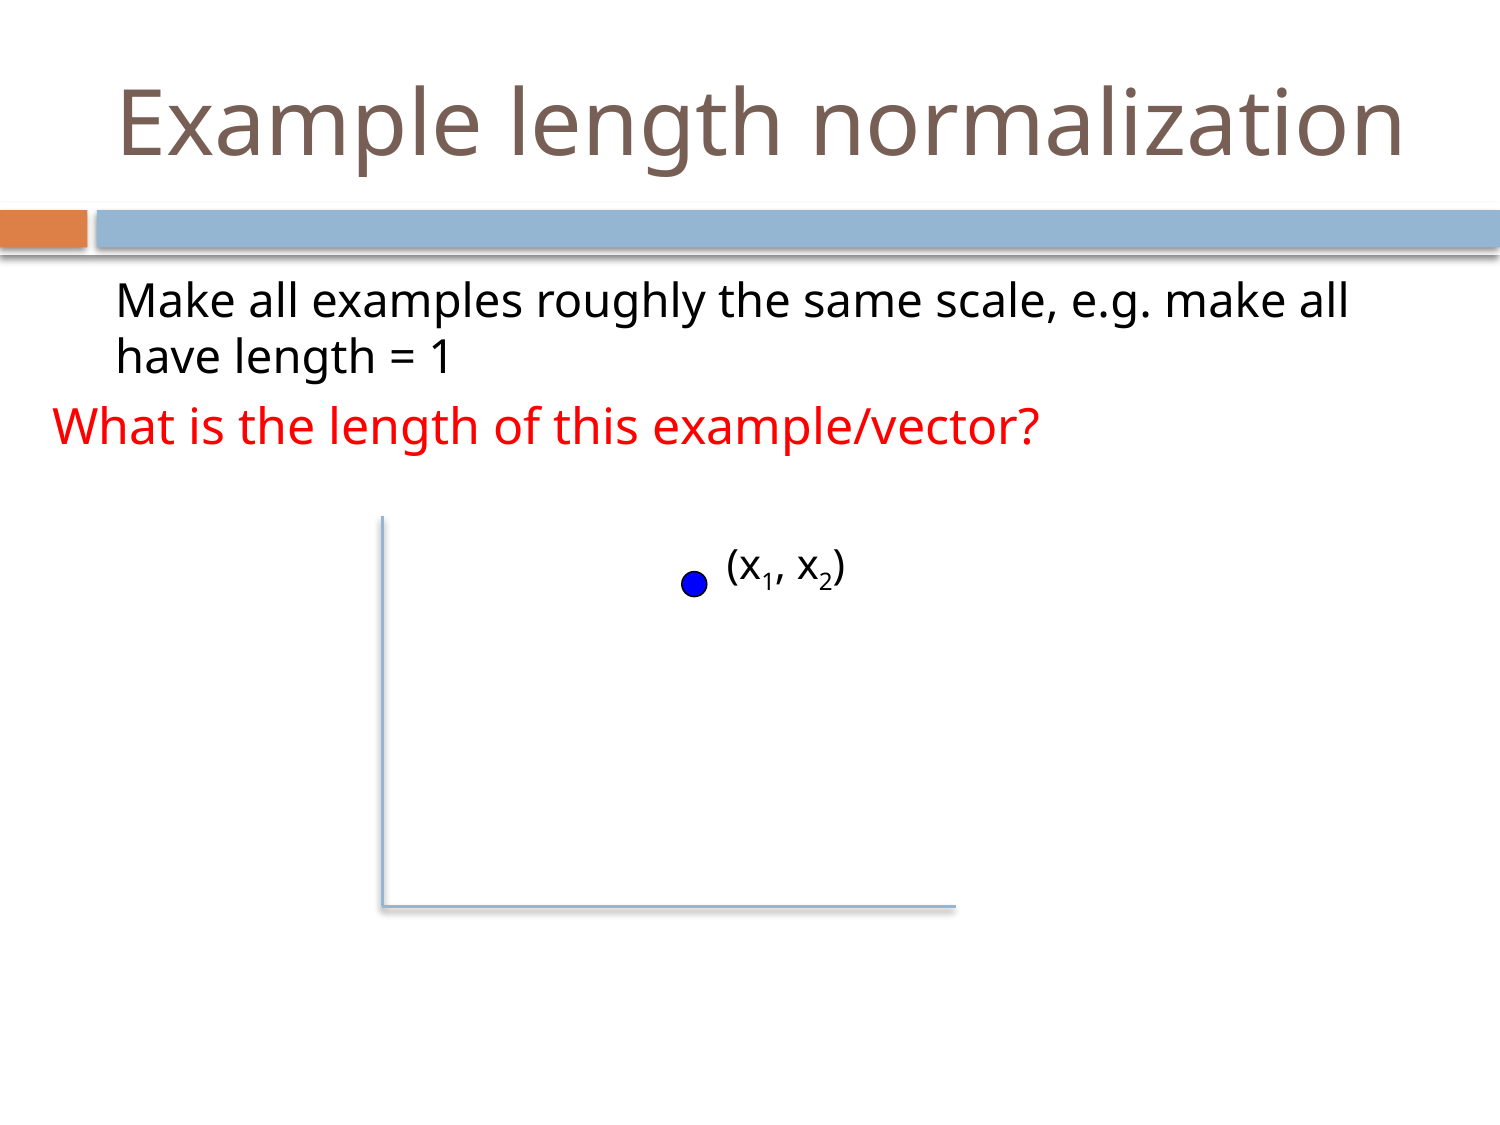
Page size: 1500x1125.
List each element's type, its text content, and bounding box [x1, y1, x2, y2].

text_box (x1, x2) [711, 530, 860, 603]
text_box What is the length of this example/vector? [37, 386, 1056, 462]
title Example length normalization [100, 37, 1438, 200]
list Make all examples roughly the same scale, e.g. make all have length = 1 [100, 262, 1438, 391]
text_box [681, 571, 707, 597]
